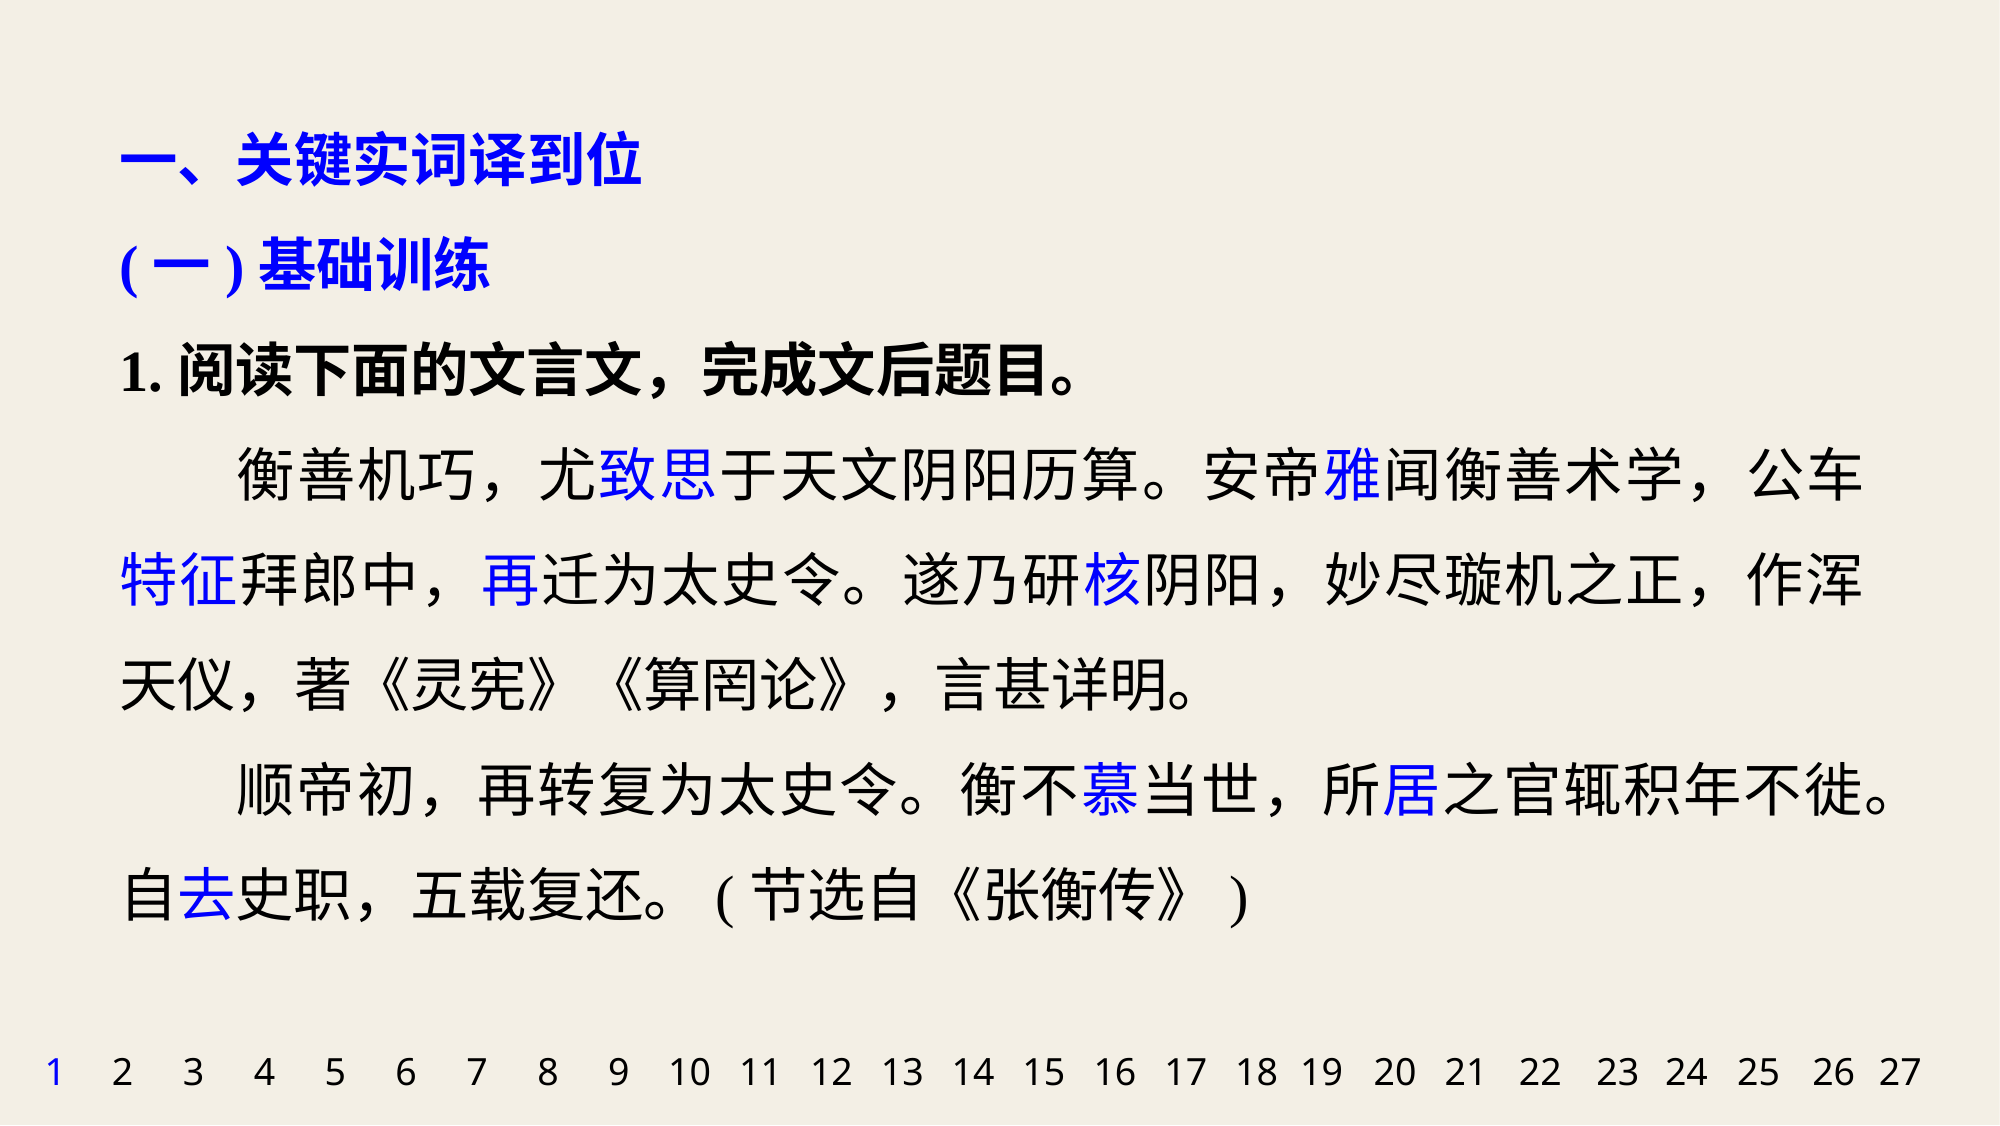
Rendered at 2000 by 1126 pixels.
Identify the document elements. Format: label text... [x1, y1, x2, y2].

text_box 17 [1153, 1023, 1219, 1118]
text_box 5 [302, 1023, 368, 1118]
text_box 15 [1011, 1023, 1077, 1118]
text_box 12 [799, 1023, 864, 1118]
text_box 3 [161, 1023, 227, 1118]
text_box 13 [869, 1023, 935, 1118]
text_box 27 [1868, 1023, 1933, 1118]
text_box 22 [1507, 1023, 1573, 1118]
text_box 16 [1082, 1023, 1148, 1118]
text_box 8 [515, 1023, 581, 1118]
text_box 20 [1362, 1023, 1428, 1118]
text_box 10 [657, 1023, 723, 1118]
text_box 11 [728, 1023, 794, 1118]
text_box 18 [1224, 1023, 1289, 1118]
text_box 2 [90, 1023, 156, 1118]
text_box 1 [22, 1023, 88, 1118]
text_box 一、关键实词译到位 (一)基础训练 1.阅读下面的文言文，完成文后题目。 衡善机巧，尤致思于天文阴阳历算。安帝雅闻衡善术学，公车特征拜郎中，再迁为太史令。遂乃研核阴阳，妙尽璇机之正，作浑天仪，著《灵宪》《算罔论》，言甚详明。 顺帝初，再转复为太史令。衡不慕当世，所居之官辄积年不徙。自去史职，五载复还。(节选自《张衡传》) [99, 78, 1885, 938]
text_box 23 [1585, 1023, 1651, 1118]
text_box 21 [1433, 1023, 1499, 1118]
text_box 19 [1289, 1023, 1355, 1118]
text_box 9 [586, 1023, 652, 1118]
text_box 26 [1801, 1023, 1867, 1118]
text_box 6 [373, 1023, 439, 1118]
text_box 4 [232, 1023, 297, 1118]
text_box 14 [940, 1023, 1006, 1118]
text_box 25 [1726, 1023, 1791, 1118]
text_box 7 [444, 1023, 510, 1118]
text_box 24 [1654, 1023, 1719, 1118]
